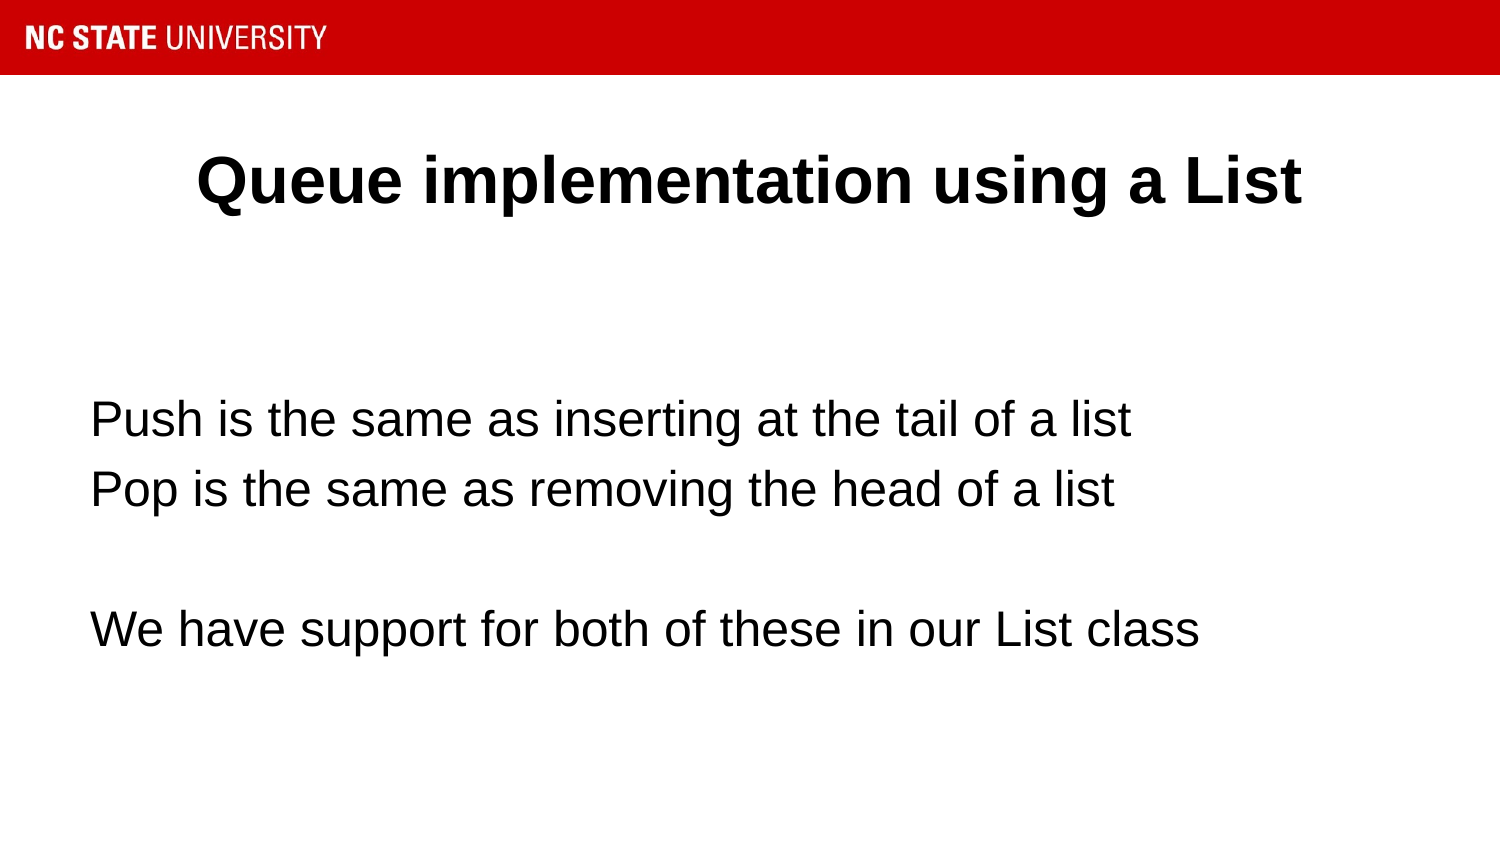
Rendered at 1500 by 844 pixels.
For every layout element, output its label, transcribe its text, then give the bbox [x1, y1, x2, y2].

title Queue implementation using a List [75, 110, 1425, 243]
list Push is the same as inserting at the tail of a list Pop is the same as removing the head of a list We have support for both of these in our List class [75, 371, 1425, 754]
picture [0, 0, 1500, 75]
